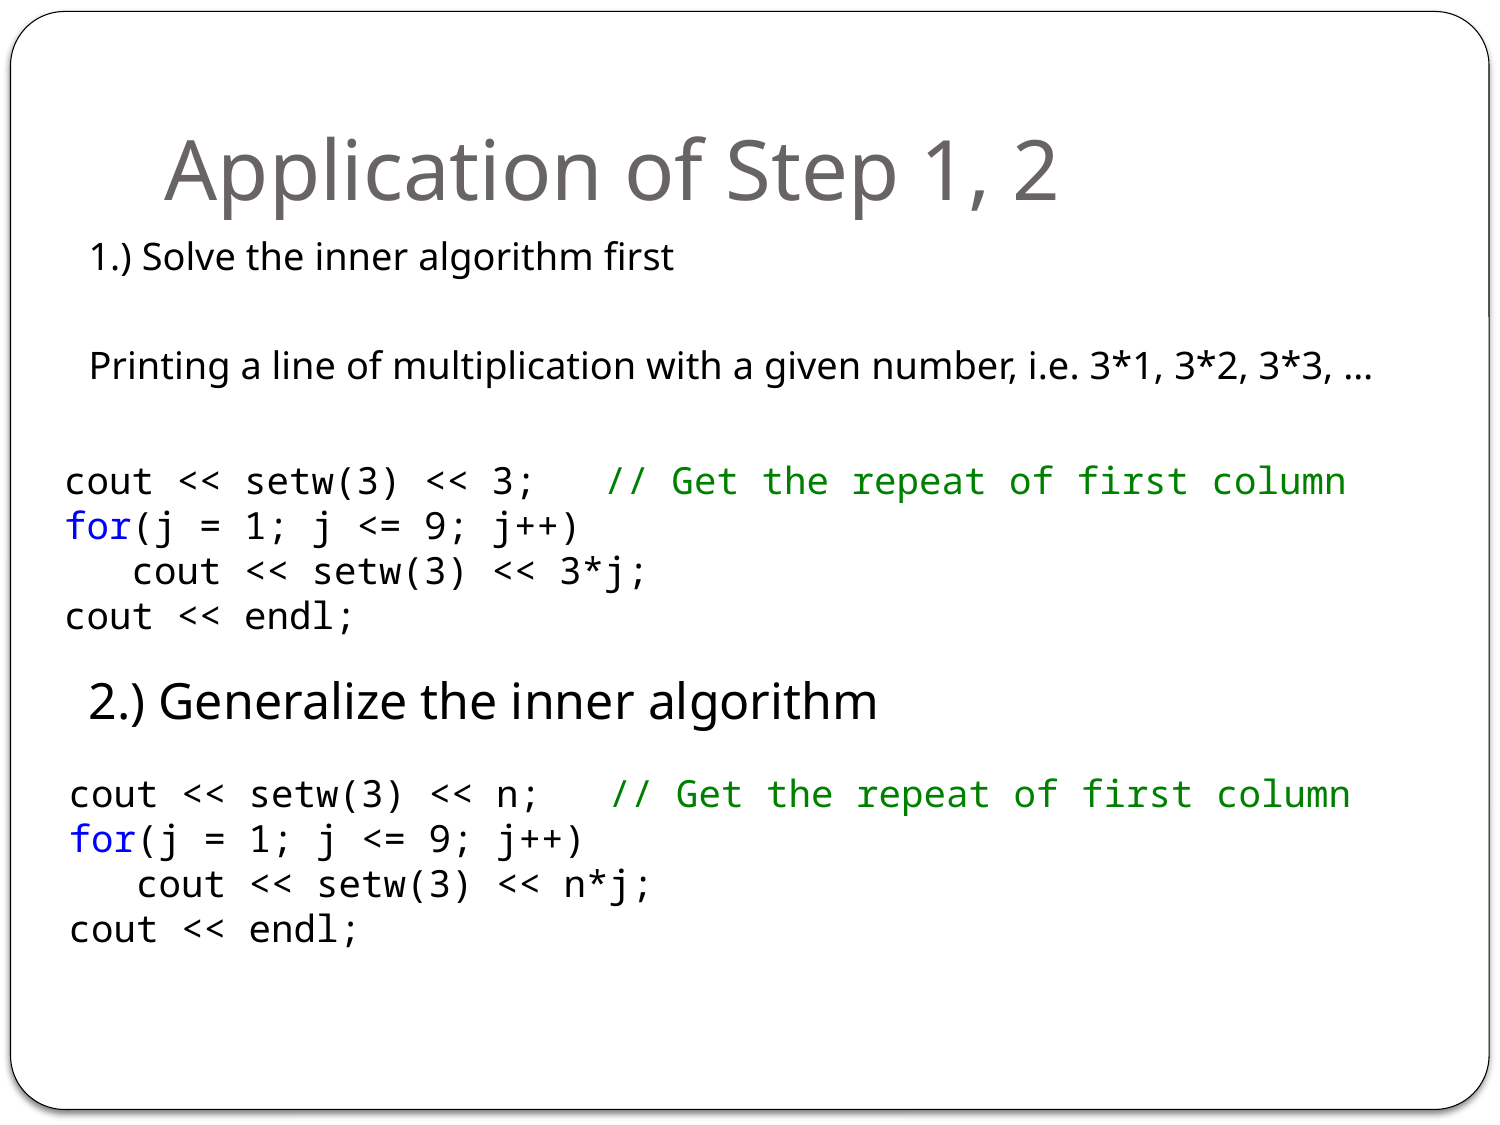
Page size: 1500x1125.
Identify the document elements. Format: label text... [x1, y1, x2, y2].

text_box cout << setw(3) << n; // Get the repeat of first column for(j = 1; j <= 9; j++) cout << setw(3) << n*j; cout << endl; [53, 762, 1479, 1003]
title Application of Step 1, 2 [150, 45, 1425, 224]
text_box 2.) Generalize the inner algorithm [73, 662, 1349, 738]
text_box cout << setw(3) << 3; // Get the repeat of first column for(j = 1; j <= 9; j++) cout << setw(3) << 3*j; cout << endl; [49, 449, 1475, 690]
text_box 1.) Solve the inner algorithm first Printing a line of multiplication with a given number, i.e. 3*1, 3*2, 3*3, … [73, 224, 1450, 425]
